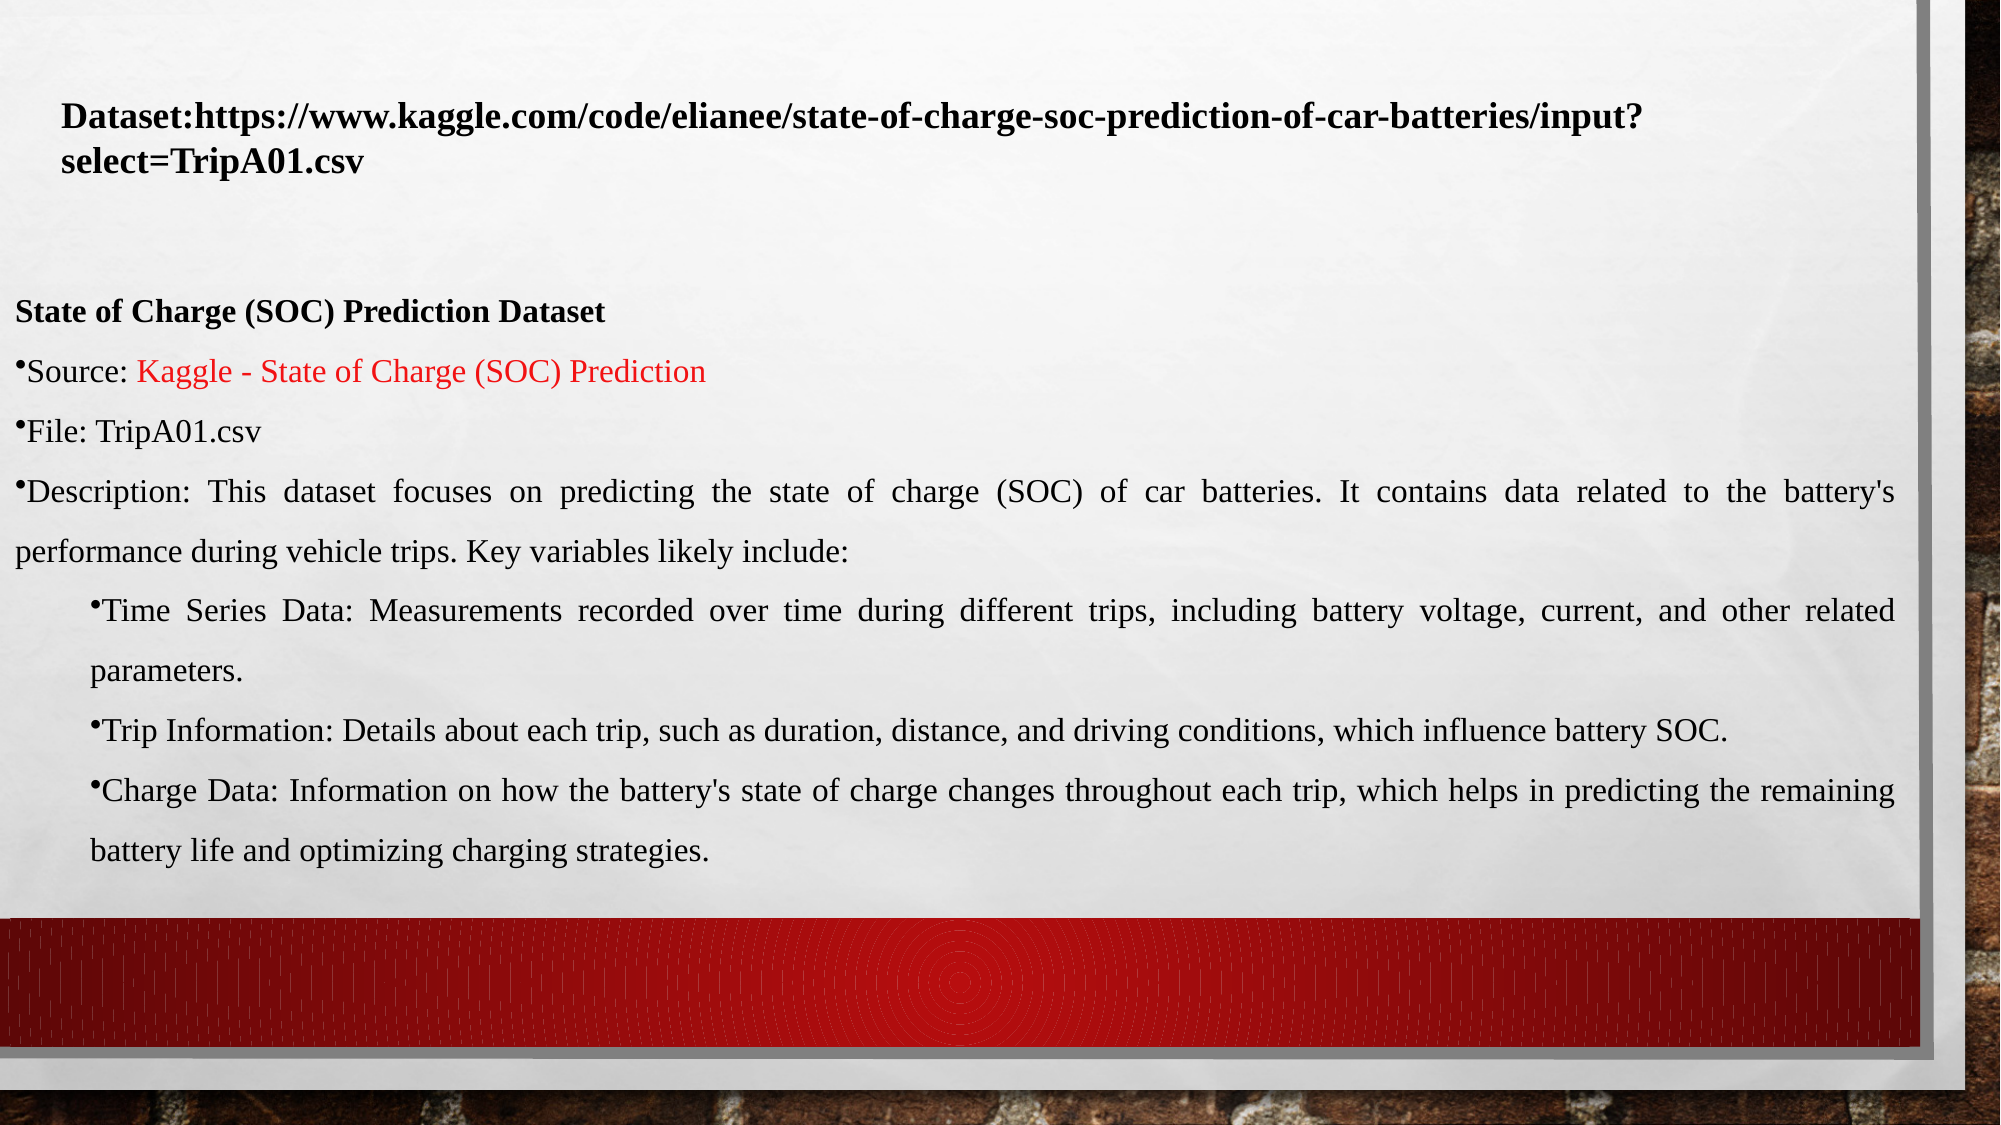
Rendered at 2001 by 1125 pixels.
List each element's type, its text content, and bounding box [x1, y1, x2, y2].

picture [0, 0, 2000, 1125]
text_box State of Charge (SOC) Prediction Dataset Source: Kaggle - State of Charge (SOC) Prediction File: TripA01.csv Description: This dataset focuses on predicting the state of charge (SOC) of car batteries. It contains data related to the battery's performance during vehicle trips. Key variables likely include: Time Series Data: Measurements recorded over time during different trips, including battery voltage, current, and other related parameters. Trip Information: Details about each trip, such as duration, distance, and driving conditions, which influence battery SOC. Charge Data: Information on how the battery's state of charge changes throughout each trip, which helps in predicting the remaining battery life and optimizing charging strategies. [0, 261, 1915, 921]
text_box Dataset:https://www.kaggle.com/code/elianee/state-of-charge-soc-prediction-of-car-batteries/input?select=TripA01.csv [46, 83, 1915, 188]
